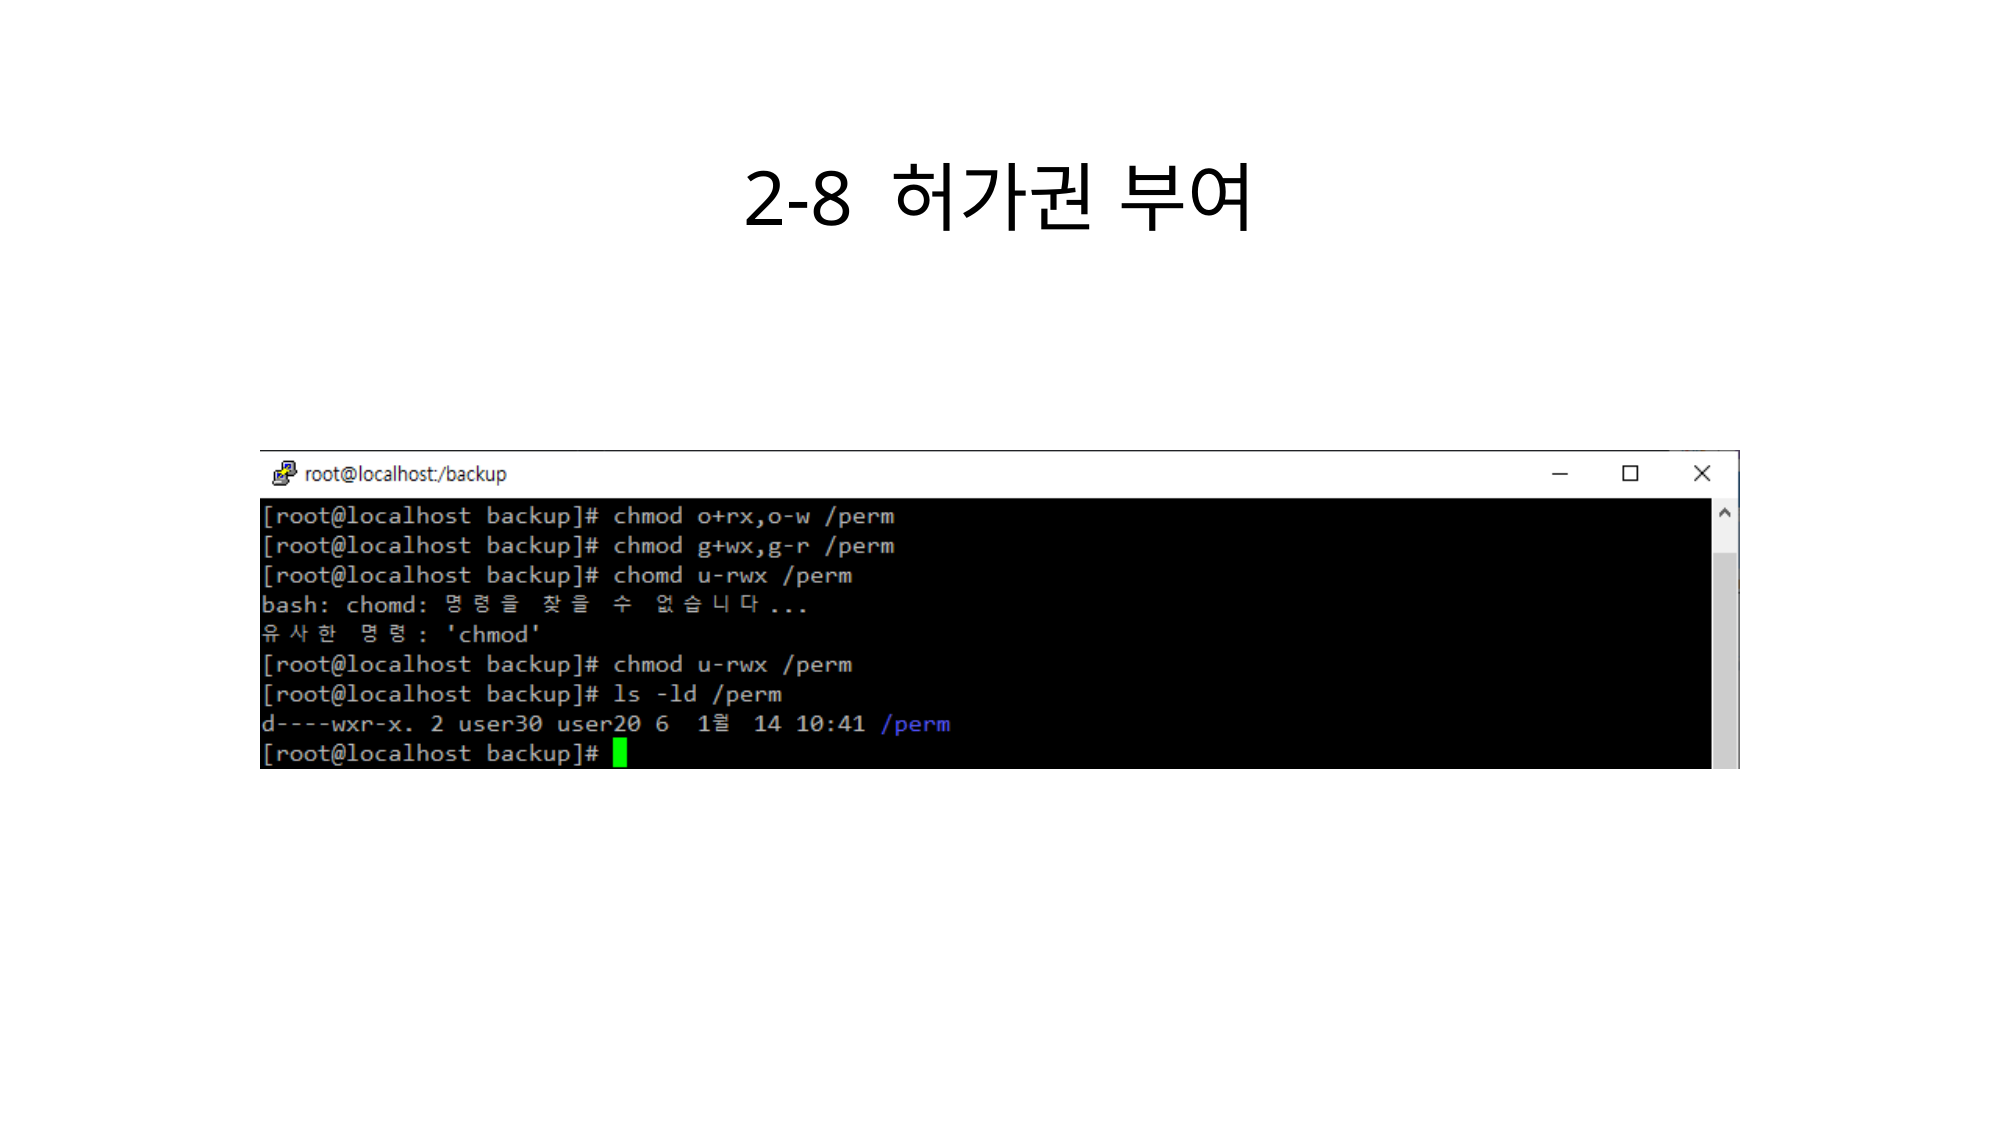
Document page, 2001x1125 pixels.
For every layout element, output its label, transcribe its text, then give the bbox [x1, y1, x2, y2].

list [259, 450, 1740, 769]
title 2-8 허가권 부여 [137, 92, 1863, 311]
